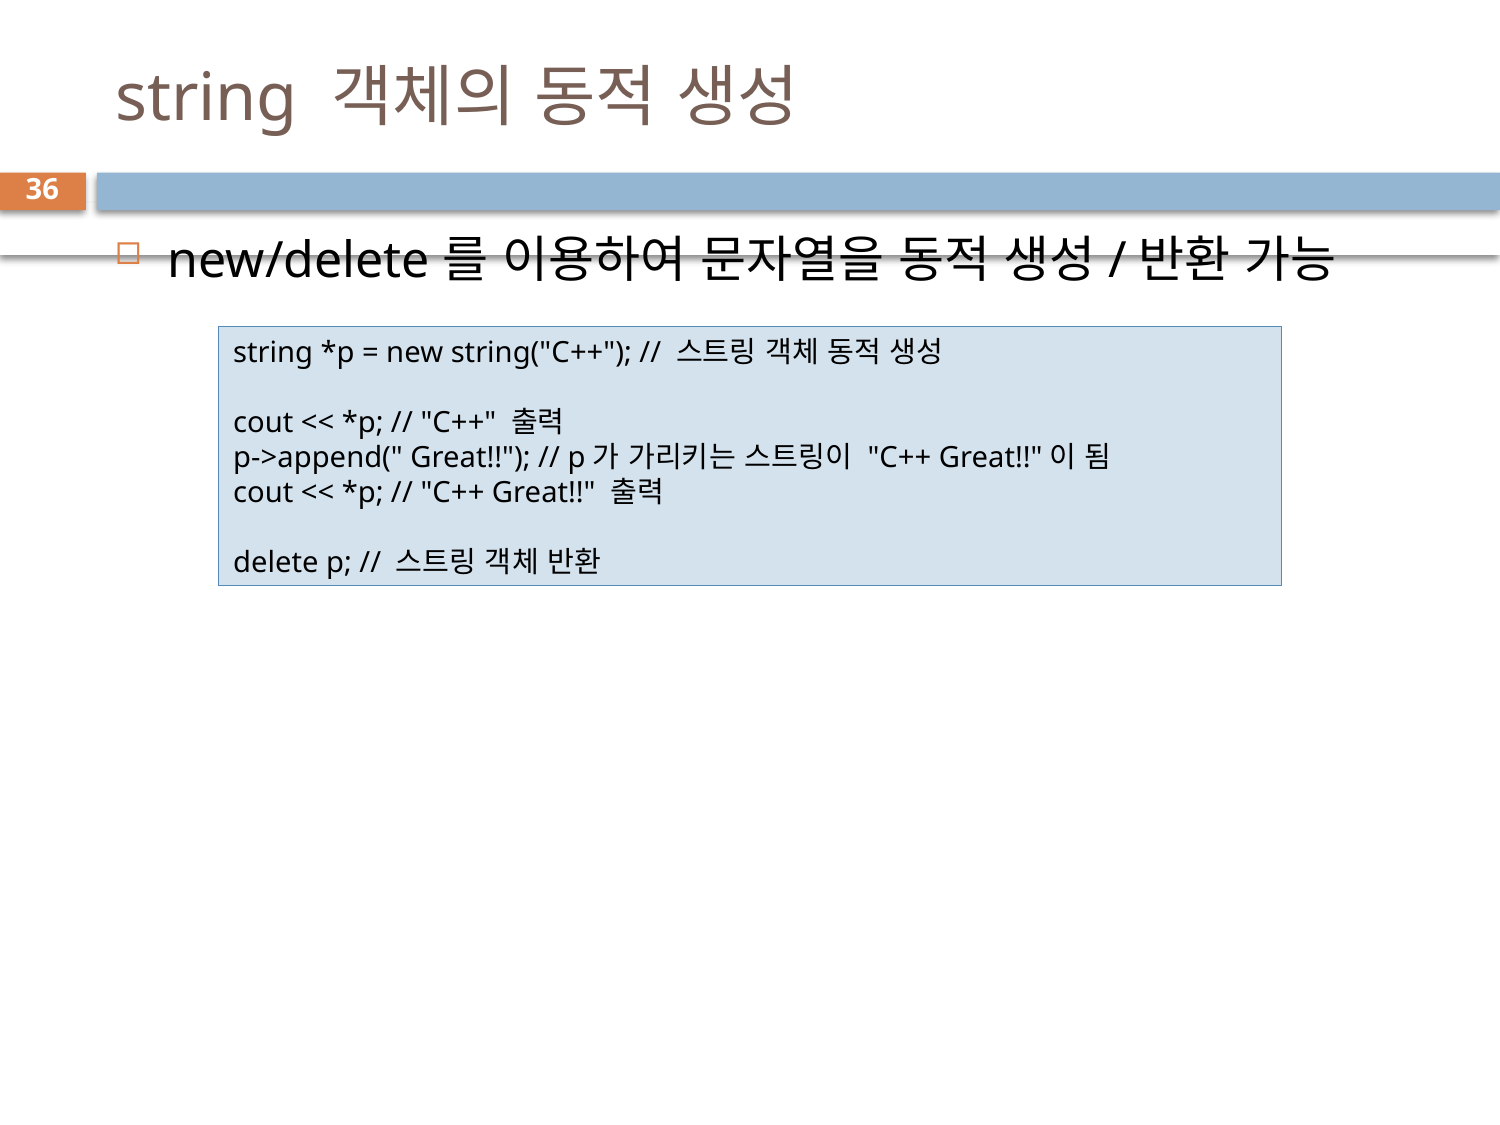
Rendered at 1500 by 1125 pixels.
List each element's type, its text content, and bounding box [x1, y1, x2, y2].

list new/delete를 이용하여 문자열을 동적 생성/반환 가능 [100, 219, 1438, 1106]
text_box string *p = new string("C++"); // 스트링 객체 동적 생성 cout << *p; // "C++" 출력 p->append(" Great!!"); // p가 가리키는 스트링이 "C++ Great!!"이 됨 cout << *p; // "C++ Great!!" 출력 delete p; // 스트링 객체 반환 [218, 326, 1282, 586]
title string 객체의 동적 생성 [100, 37, 1438, 149]
slide_number 36 [0, 170, 87, 211]
